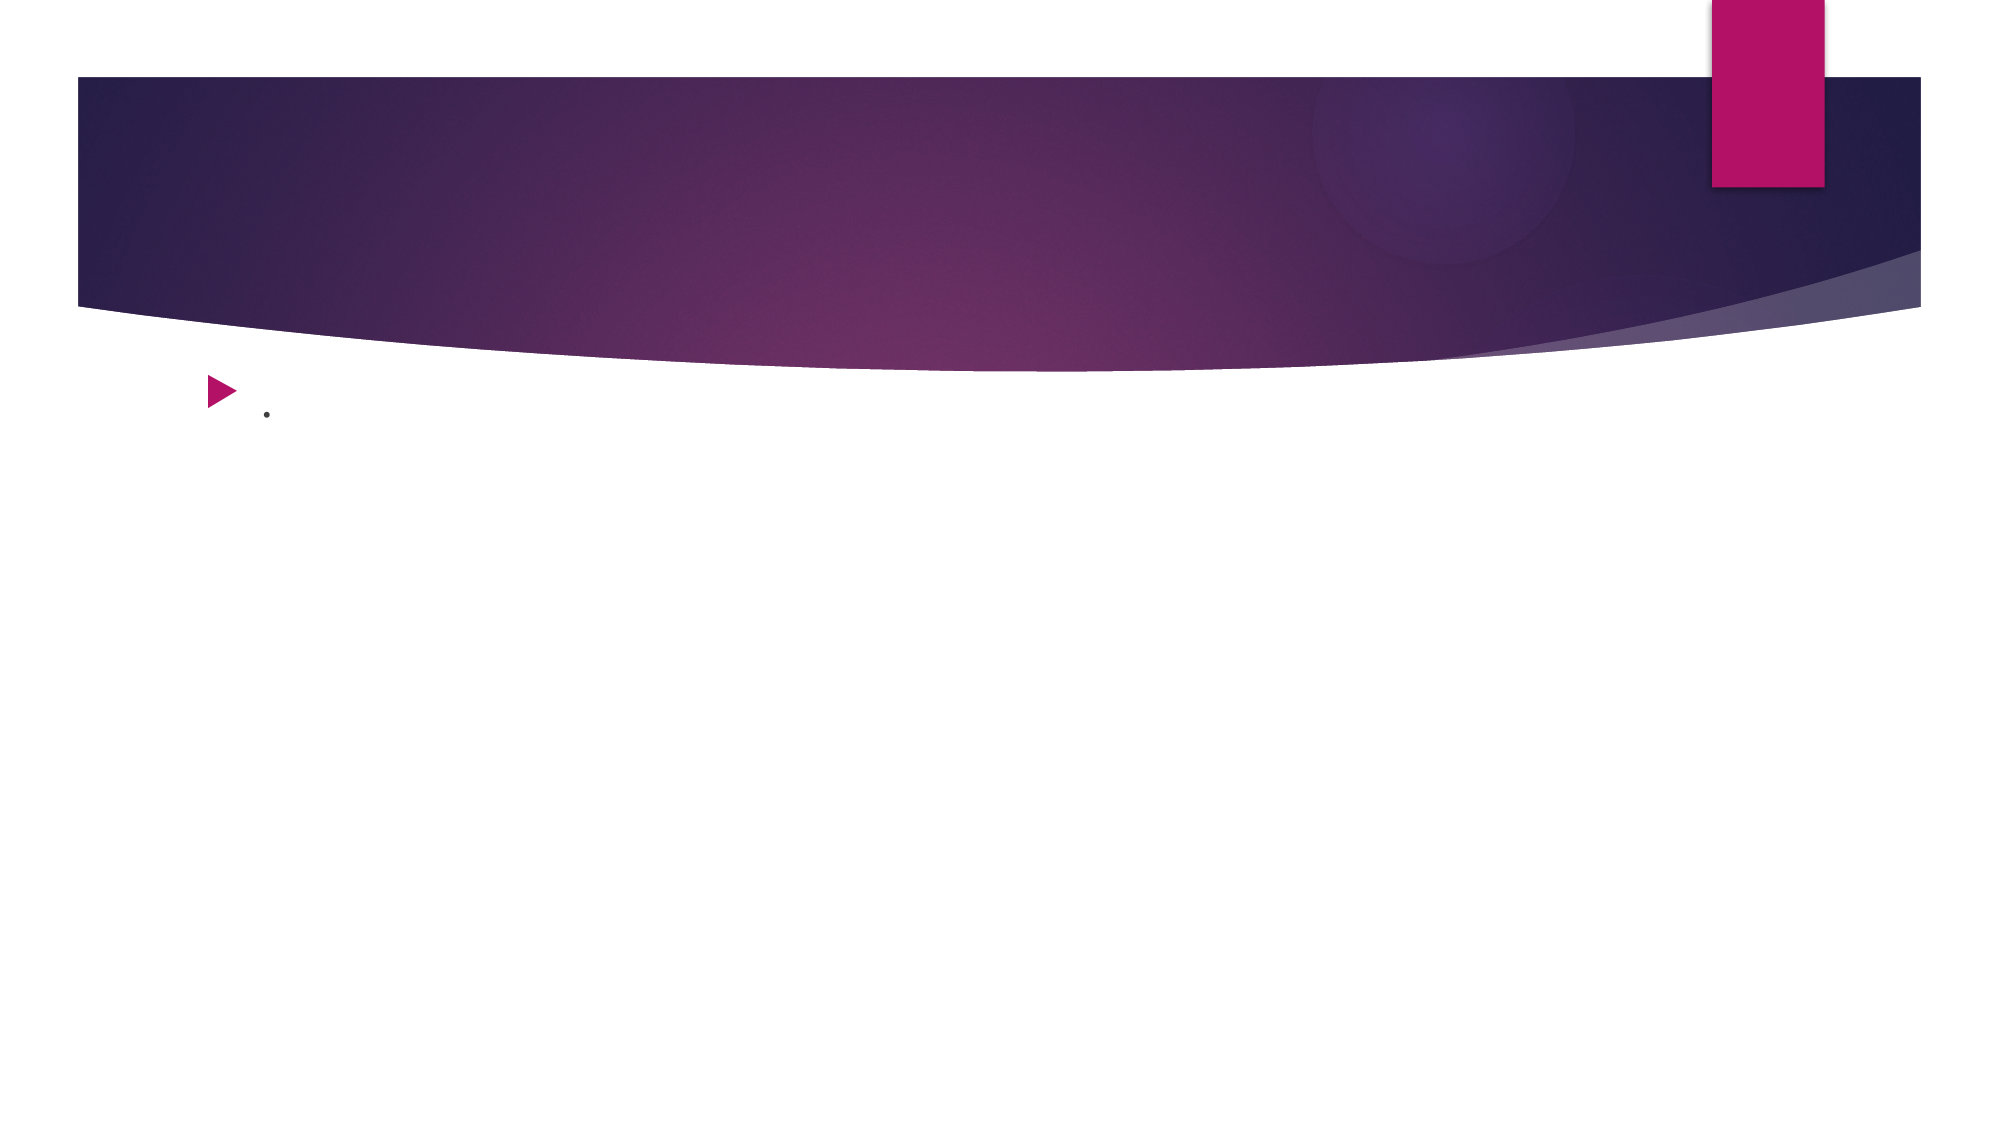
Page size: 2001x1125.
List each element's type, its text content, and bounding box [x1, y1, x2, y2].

list . [189, 359, 1880, 1085]
